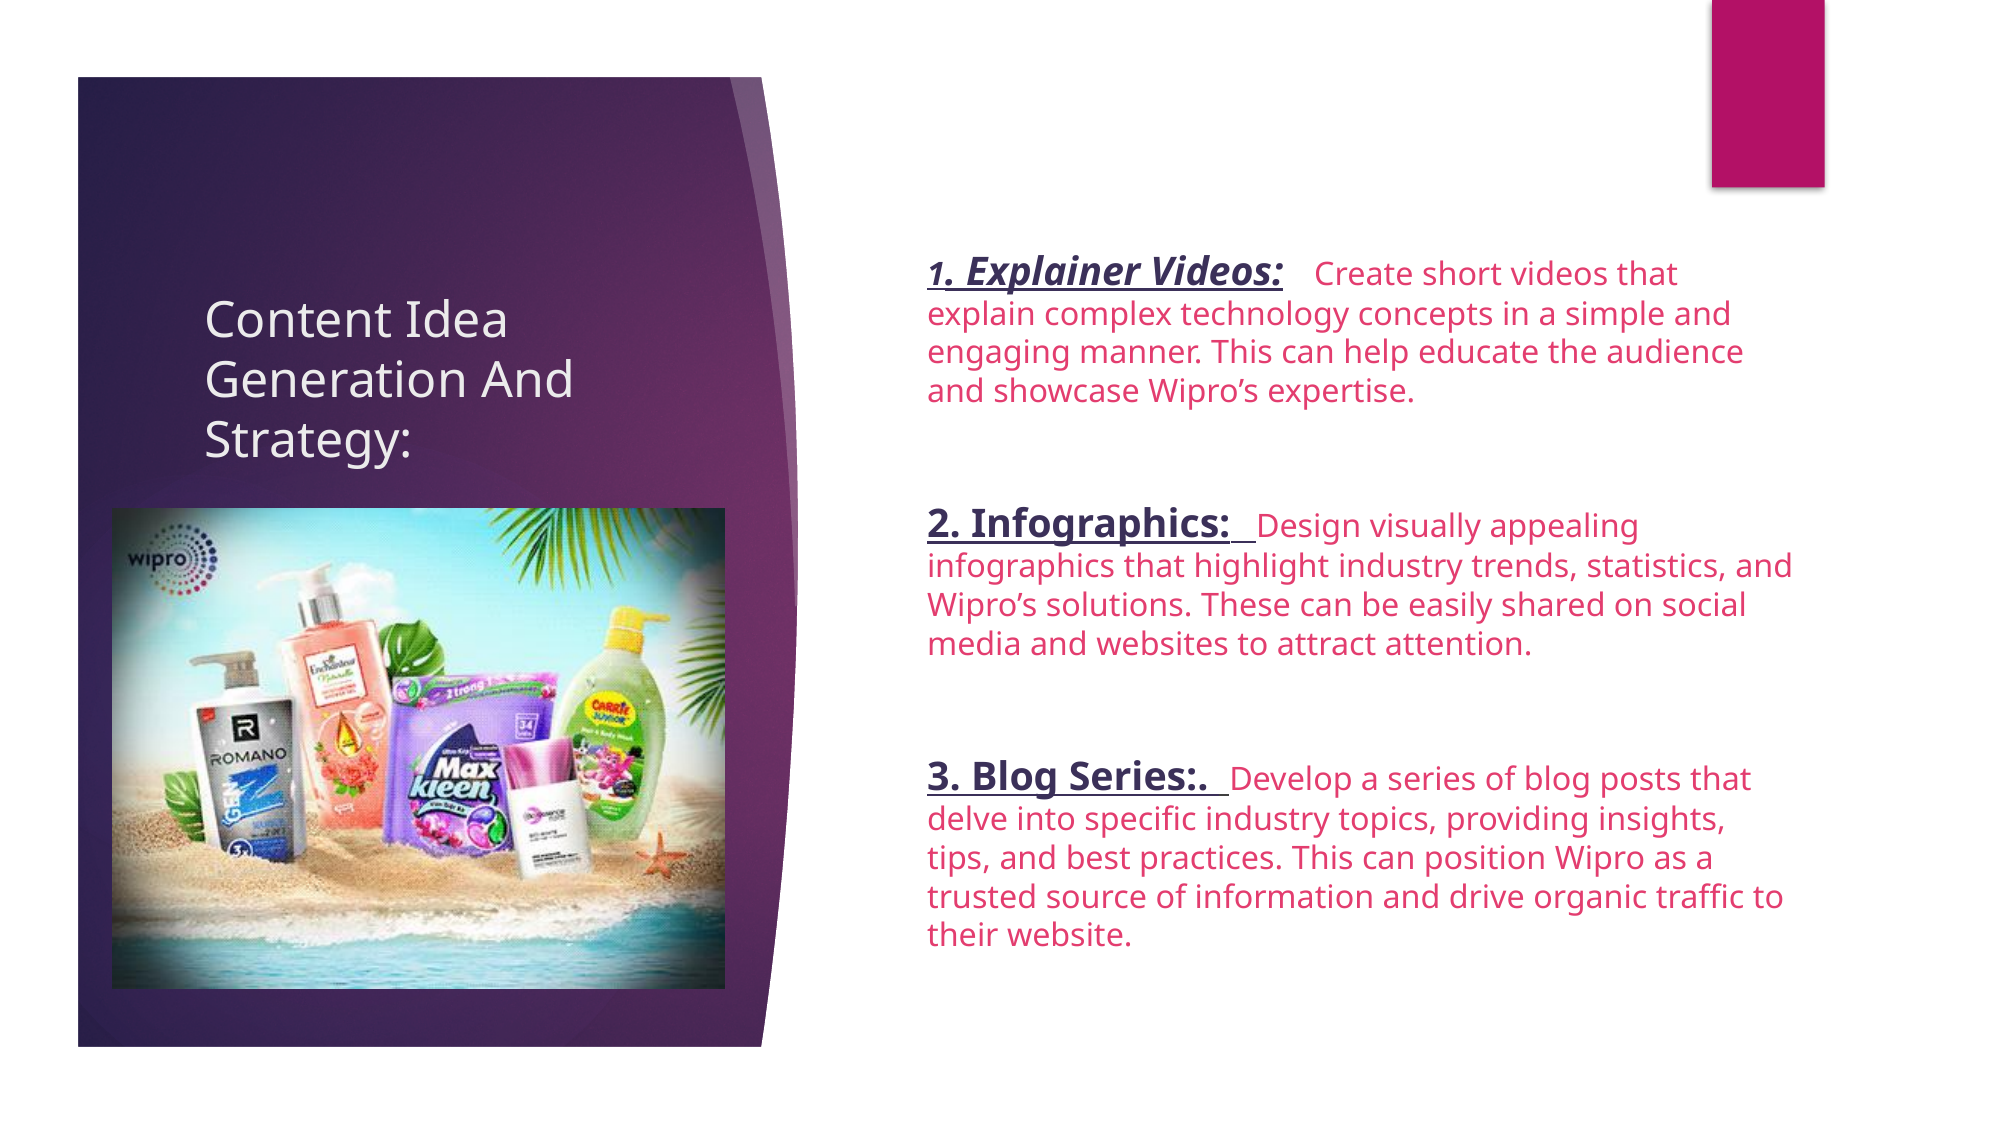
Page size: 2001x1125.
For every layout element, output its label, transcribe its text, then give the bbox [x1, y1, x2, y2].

picture [111, 508, 726, 989]
list 1. Explainer Videos: Create short videos that explain complex technology concepts in a simple and engaging manner. This can help educate the audience and showcase Wipro’s expertise. 2. Infographics: Design visually appealing infographics that highlight industry trends, statistics, and Wipro’s solutions. These can be easily shared on social media and websites to attract attention. 3. Blog Series:. Develop a series of blog posts that delve into specific industry topics, providing insights, tips, and best practices. This can position Wipro as a trusted source of information and drive organic traffic to their website. [912, 238, 1811, 963]
title Content Idea Generation And Strategy: [189, 212, 648, 475]
